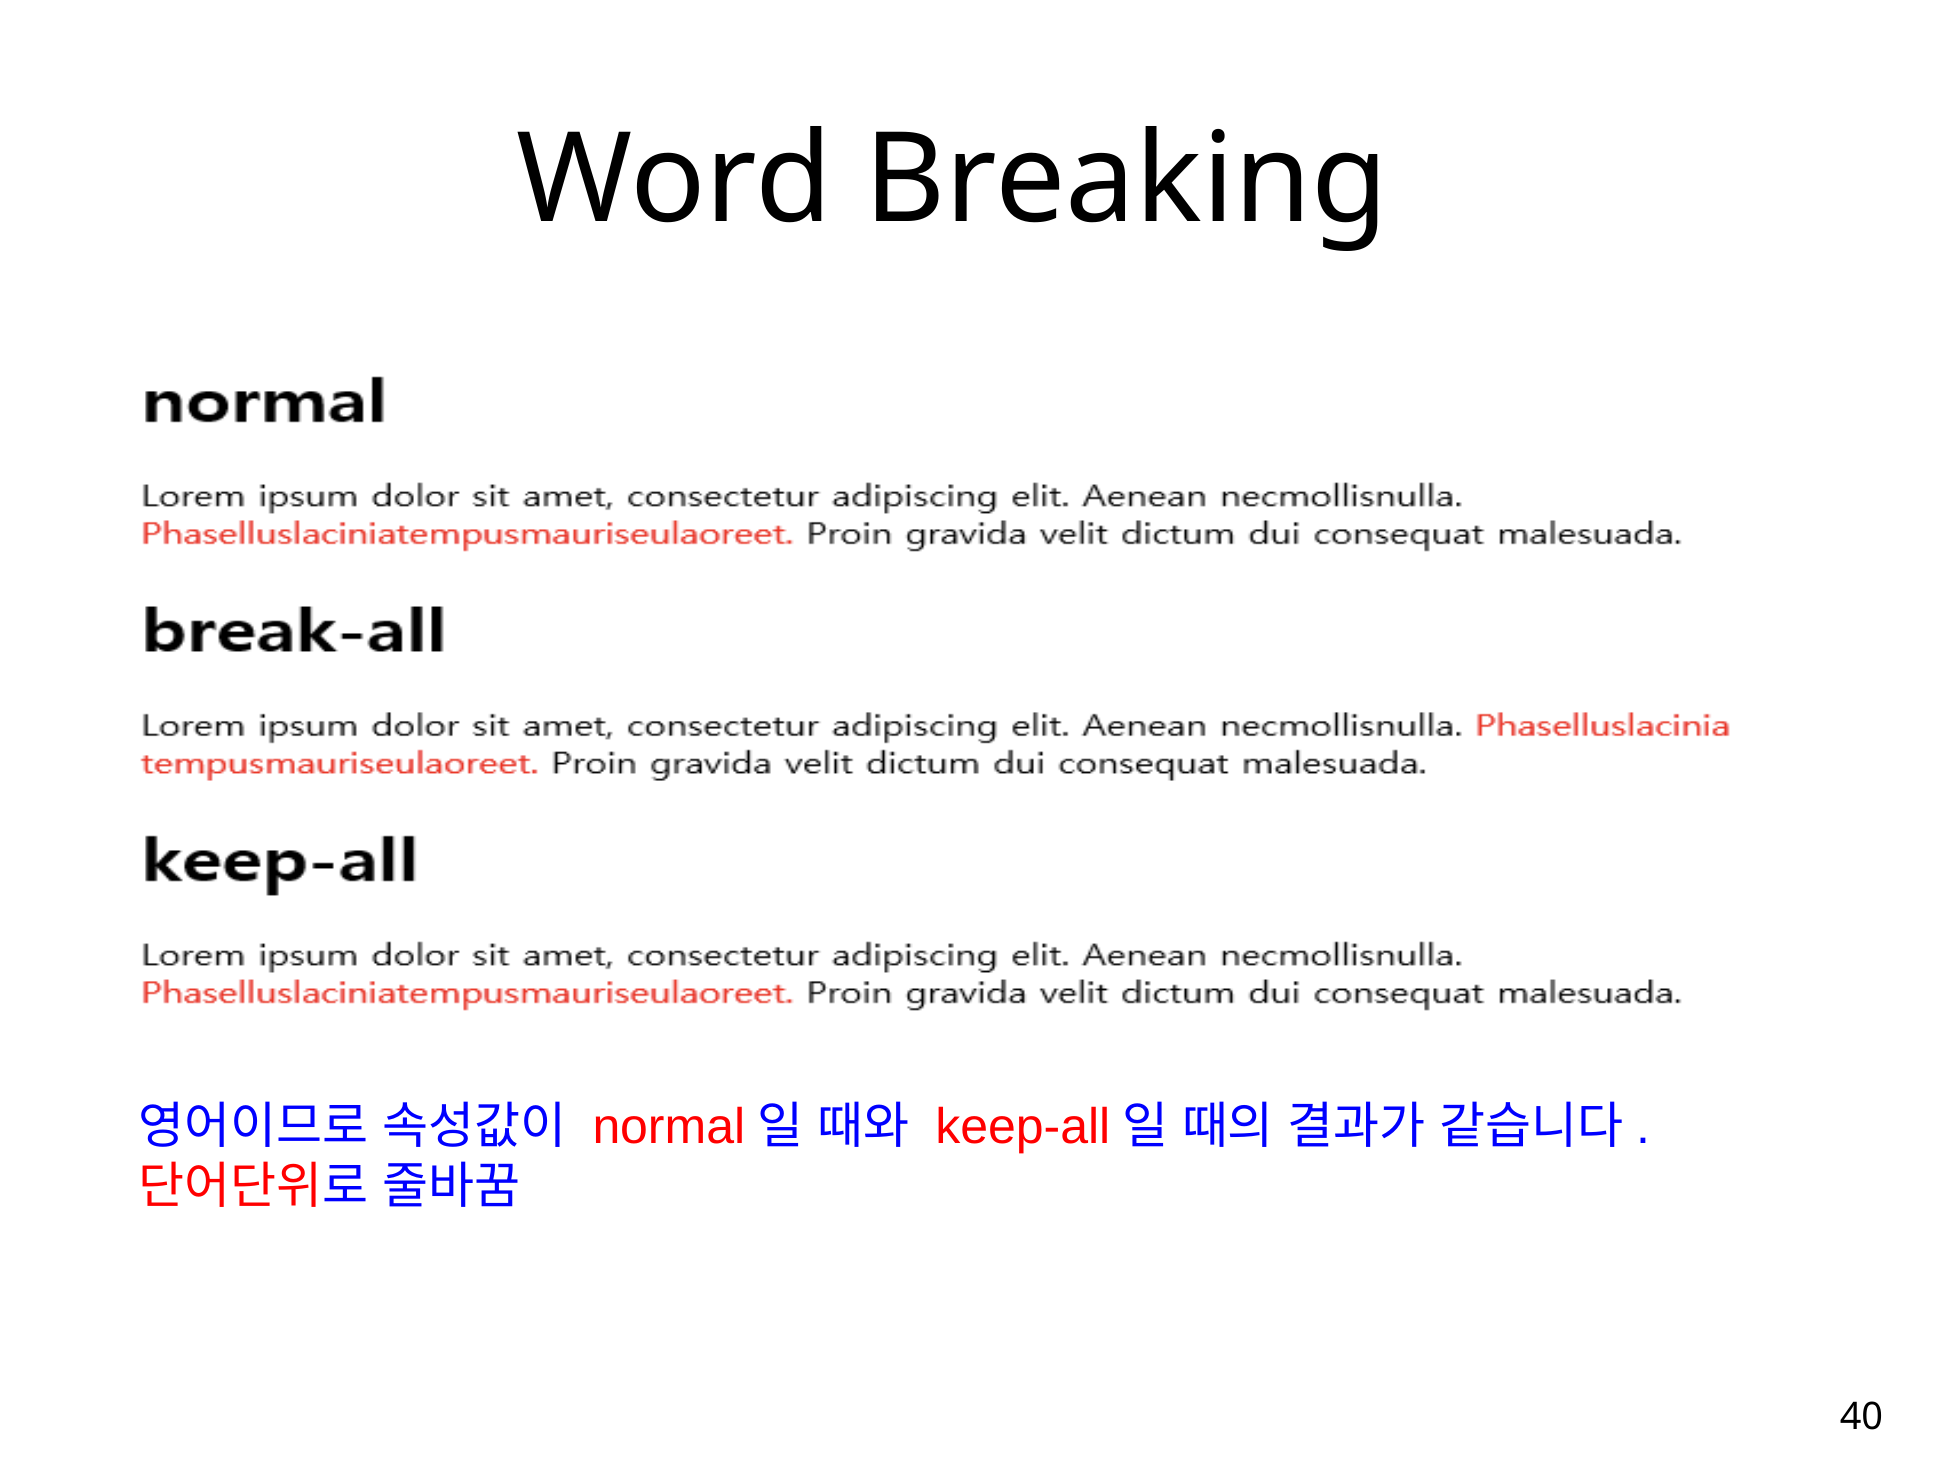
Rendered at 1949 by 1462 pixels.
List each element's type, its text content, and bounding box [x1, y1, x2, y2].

title Word Breaking [156, 92, 1749, 255]
text_box 영어이므로 속성값이 normal일 때와 keep-all일 때의 결과가 같습니다. 단어단위로 줄바꿈 [123, 1086, 1707, 1222]
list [127, 329, 1741, 1032]
slide_number 40 [1496, 1372, 1899, 1462]
